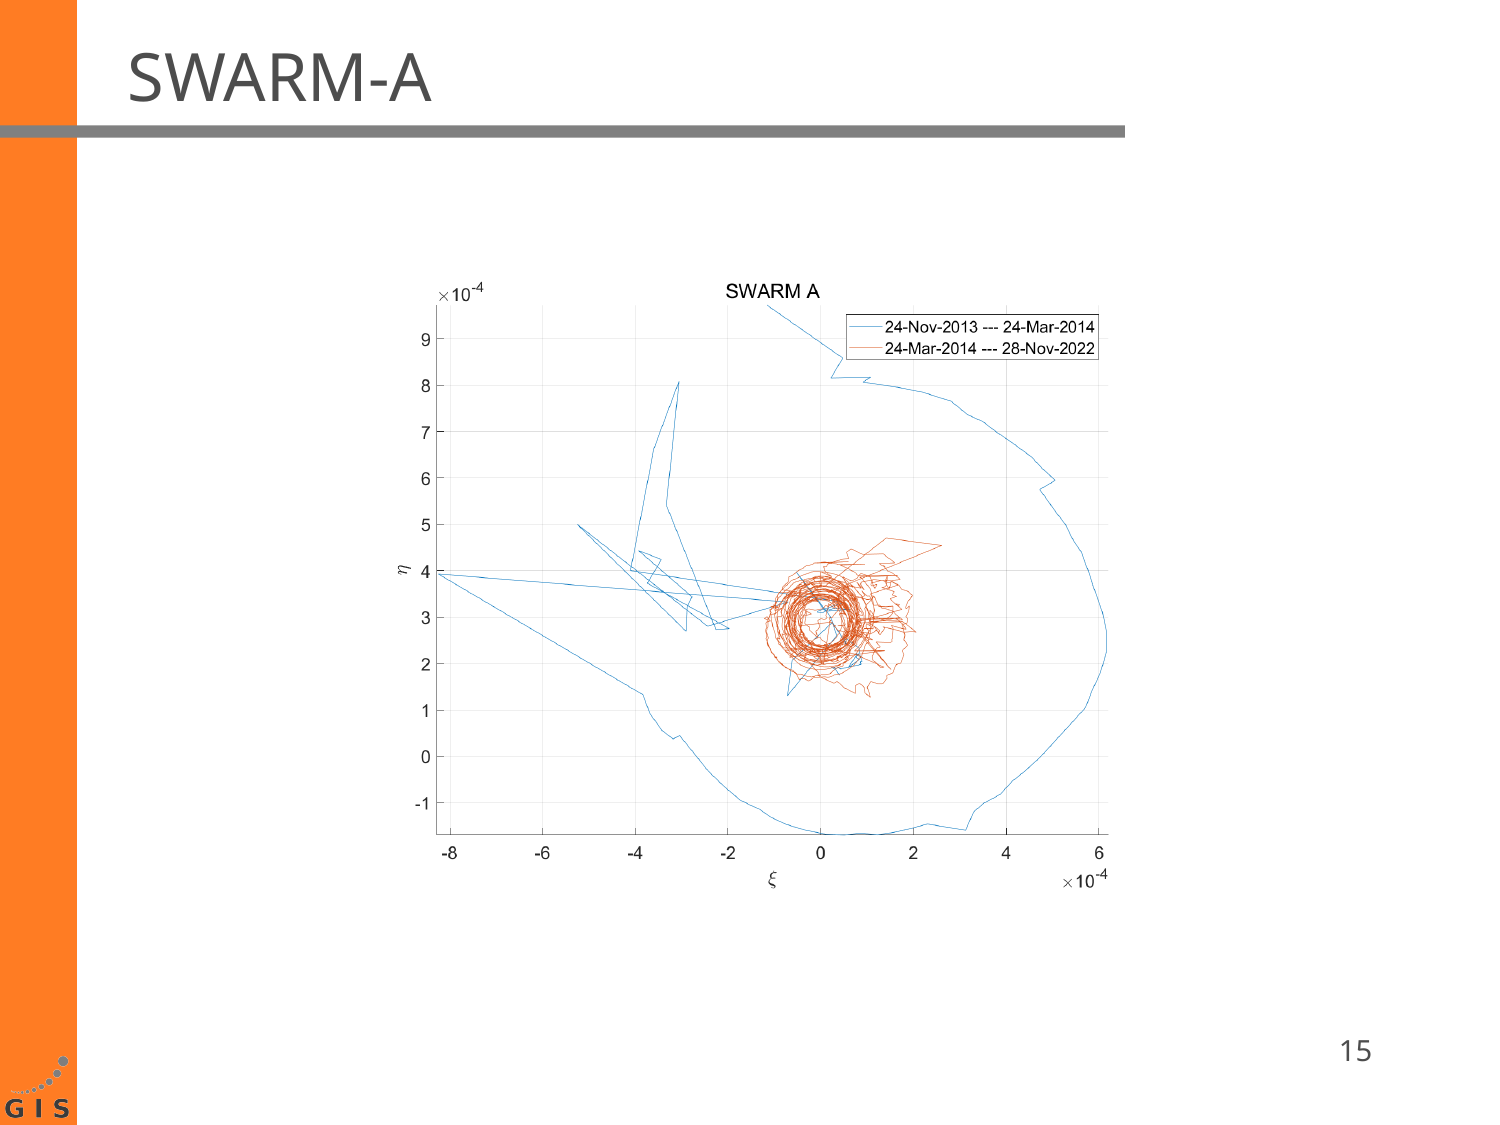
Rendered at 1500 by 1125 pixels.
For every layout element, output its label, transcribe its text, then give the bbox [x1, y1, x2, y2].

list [112, 256, 1388, 907]
slide_number 15 [1074, 1024, 1388, 1101]
picture [5, 1056, 69, 1118]
title SWARM-A [112, 37, 1388, 113]
